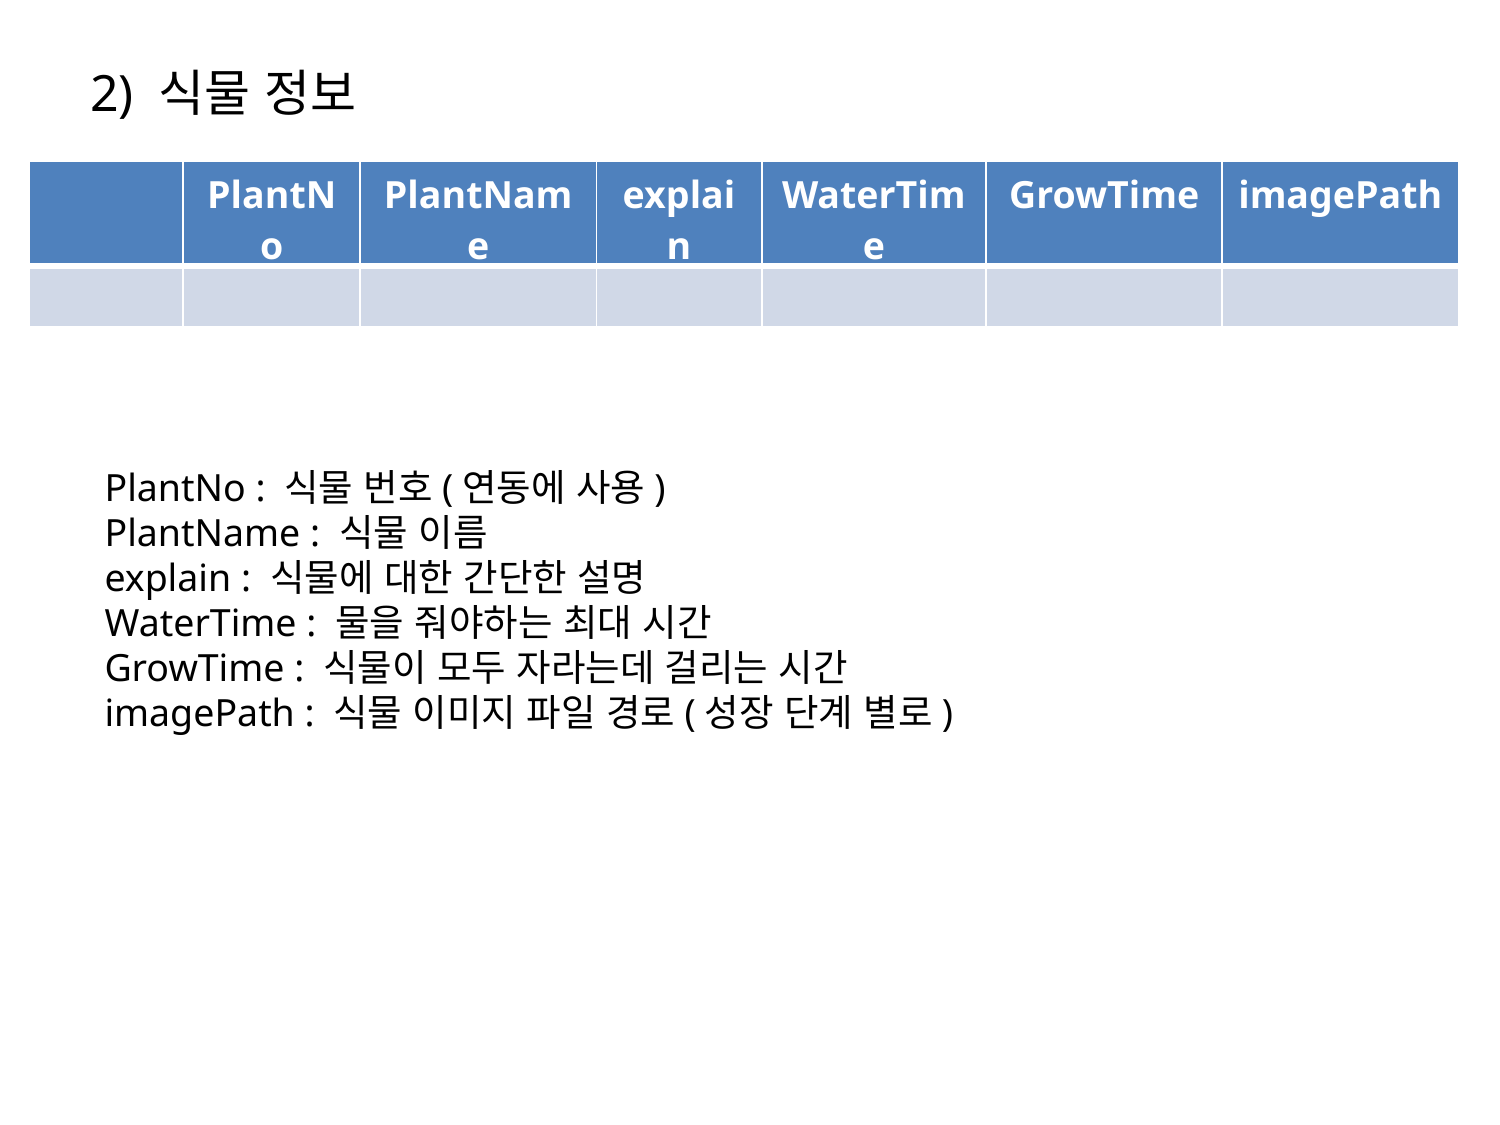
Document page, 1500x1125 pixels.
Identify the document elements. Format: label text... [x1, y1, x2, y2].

table_cell [987, 269, 1221, 326]
table_cell [30, 269, 182, 326]
table_header PlantNo [184, 162, 359, 263]
table_cell [597, 269, 761, 326]
table_cell [361, 269, 596, 326]
title 2) 식물 정보 [75, 45, 892, 138]
table_cell [763, 269, 985, 326]
table_header imagePath [1223, 162, 1458, 263]
table_cell [1223, 269, 1458, 326]
table_cell [184, 269, 359, 326]
text_box PlantNo : 식물 번호(연동에 사용) PlantName : 식물 이름 explain : 식물에 대한 간단한 설명 WaterTime : 물을 줘야하는 최대 시간 GrowTime : 식물이 모두 자라는데 걸리는 시간 imagePath : 식물 이미지 파일 경로(성장 단계 별로) [89, 456, 1059, 786]
table_header [30, 162, 182, 263]
table_header PlantName [361, 162, 596, 263]
table_header GrowTime [987, 162, 1221, 263]
table_header explain [597, 162, 761, 263]
table_header WaterTime [763, 162, 985, 263]
